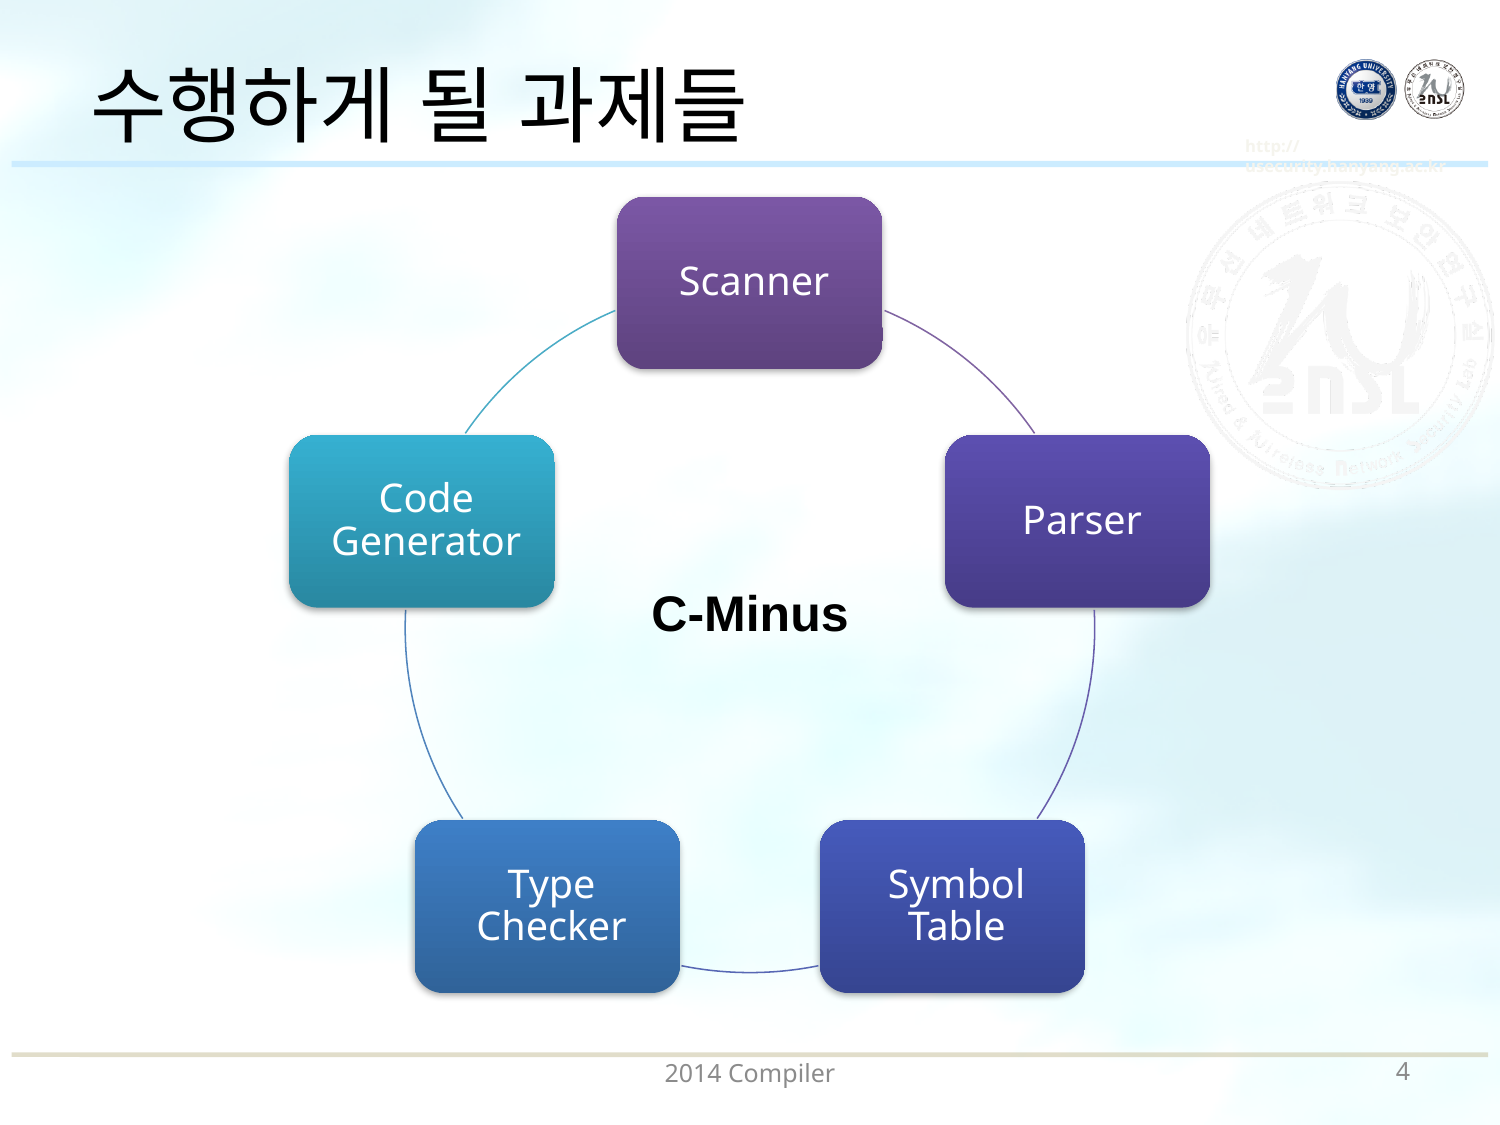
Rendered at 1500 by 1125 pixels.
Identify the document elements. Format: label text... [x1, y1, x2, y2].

footer 2014 Compiler [512, 1042, 988, 1103]
slide_number 3 [1074, 1042, 1425, 1103]
picture [1425, 58, 1465, 121]
title 수행하게 될 과제들 [75, 45, 1425, 161]
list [74, 196, 1426, 1006]
